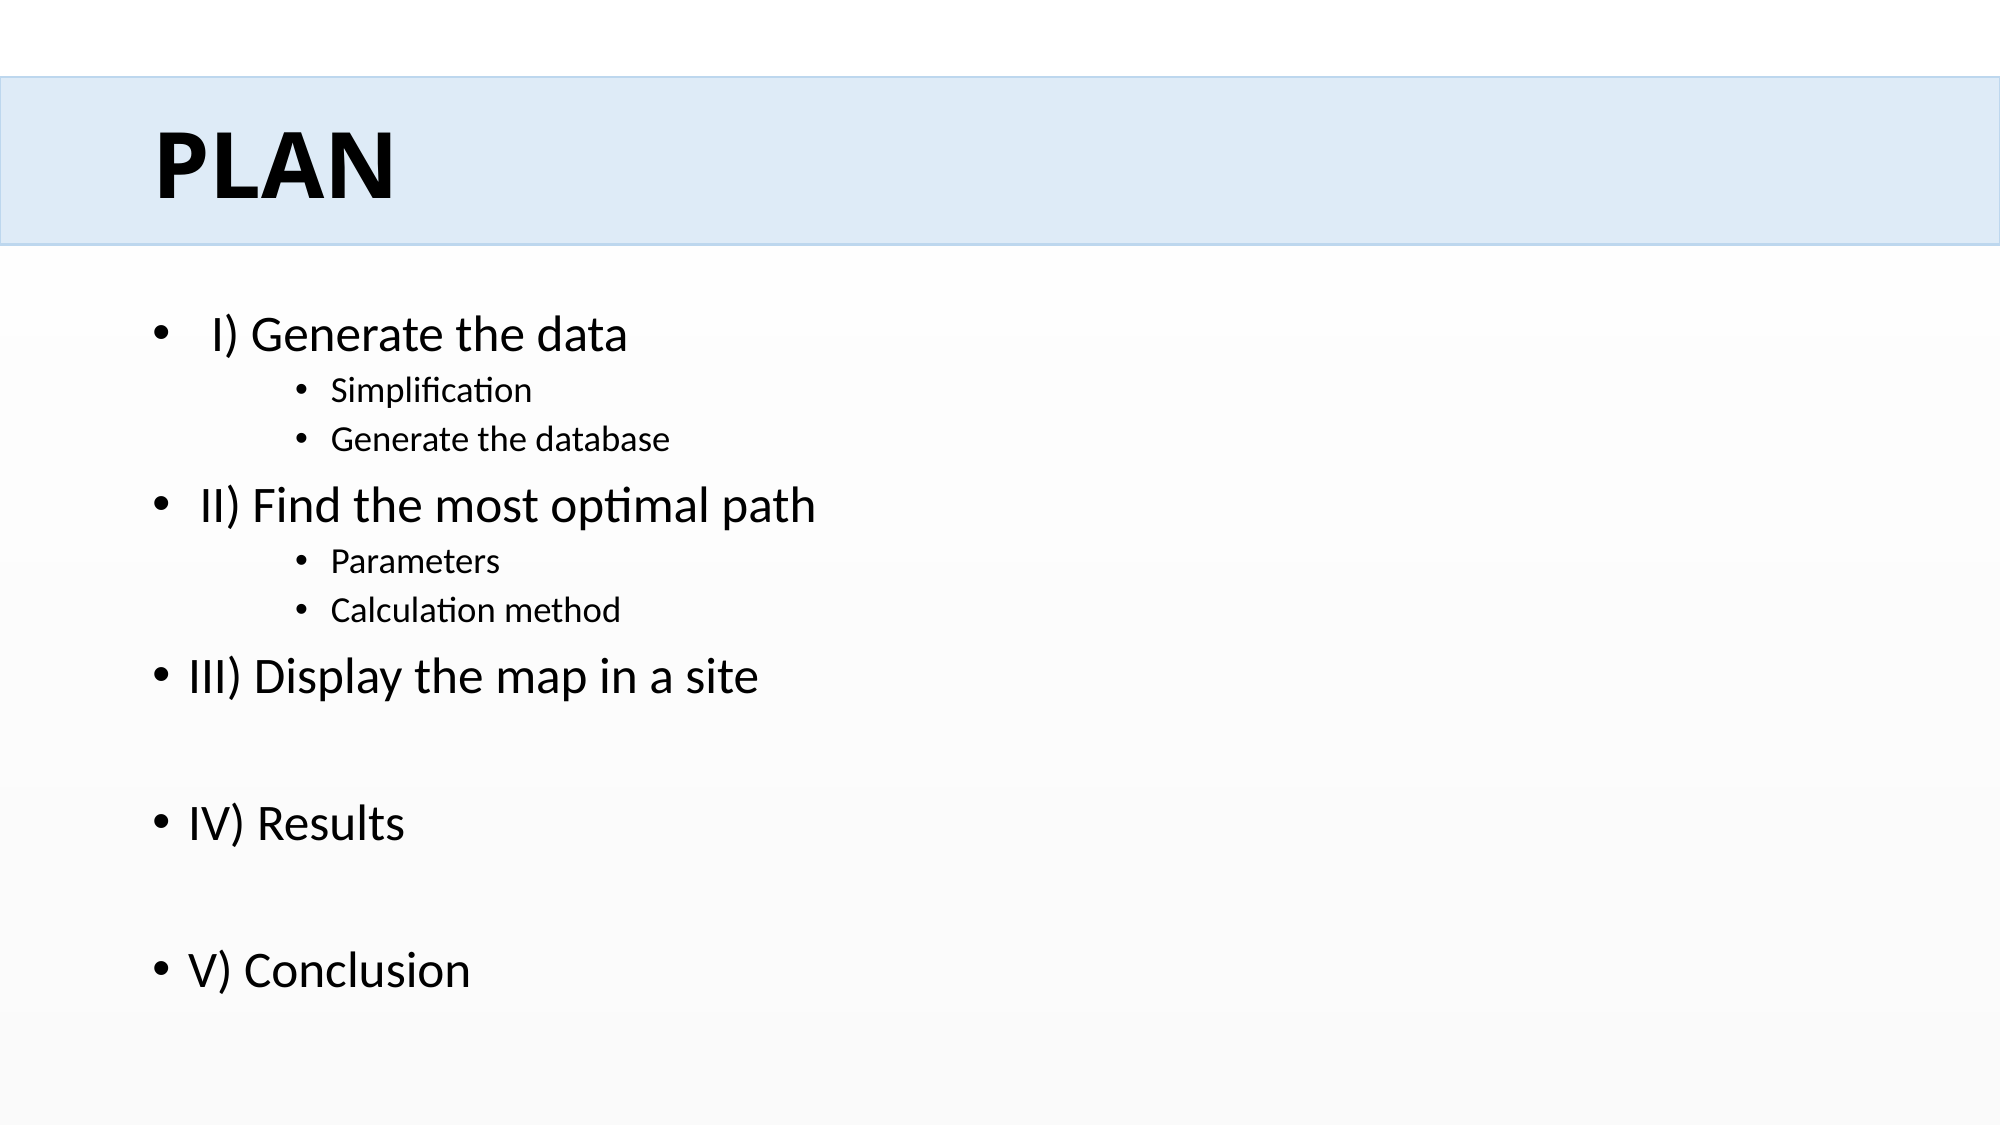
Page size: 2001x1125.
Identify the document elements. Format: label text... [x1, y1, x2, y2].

text_box [1863, 76, 2000, 246]
text_box [0, 76, 137, 246]
list I) Generate the data Simplification Generate the database II) Find the most optimal path Parameters Calculation method III) Display the map in a site IV) Results V) Conclusion [137, 299, 1863, 1014]
title PLAN [137, 59, 1863, 278]
